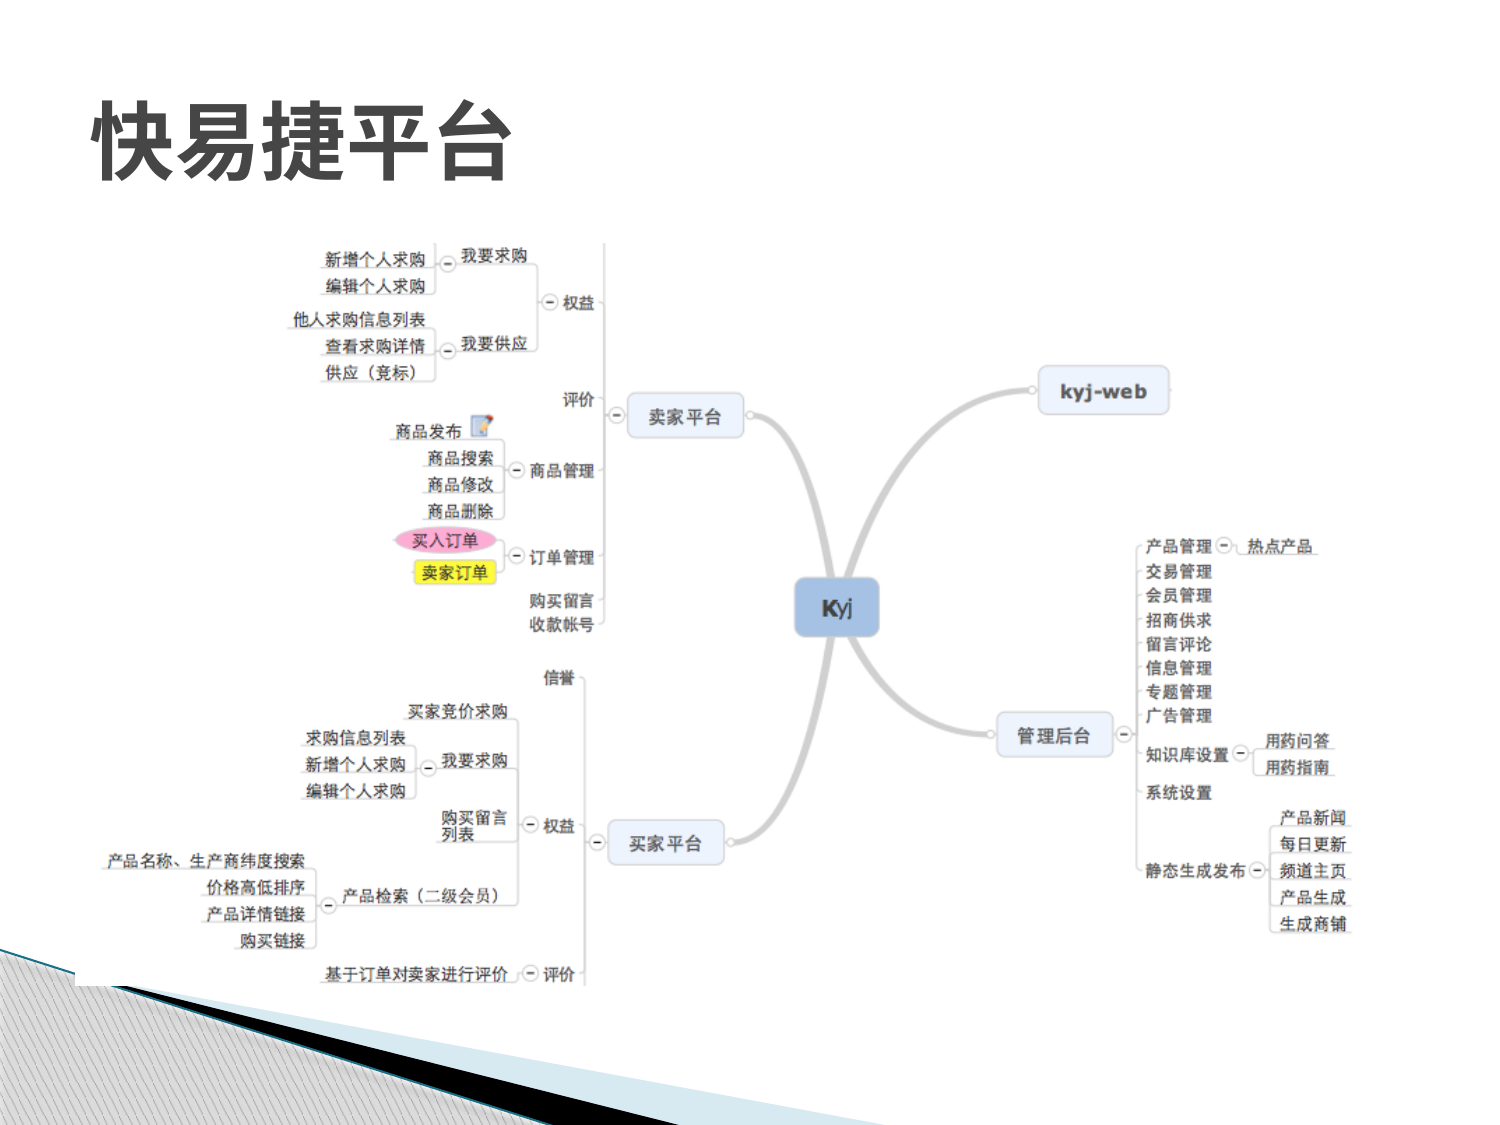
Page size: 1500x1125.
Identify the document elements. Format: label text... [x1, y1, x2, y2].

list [74, 242, 1426, 986]
title 快易捷平台 [75, 45, 1425, 233]
